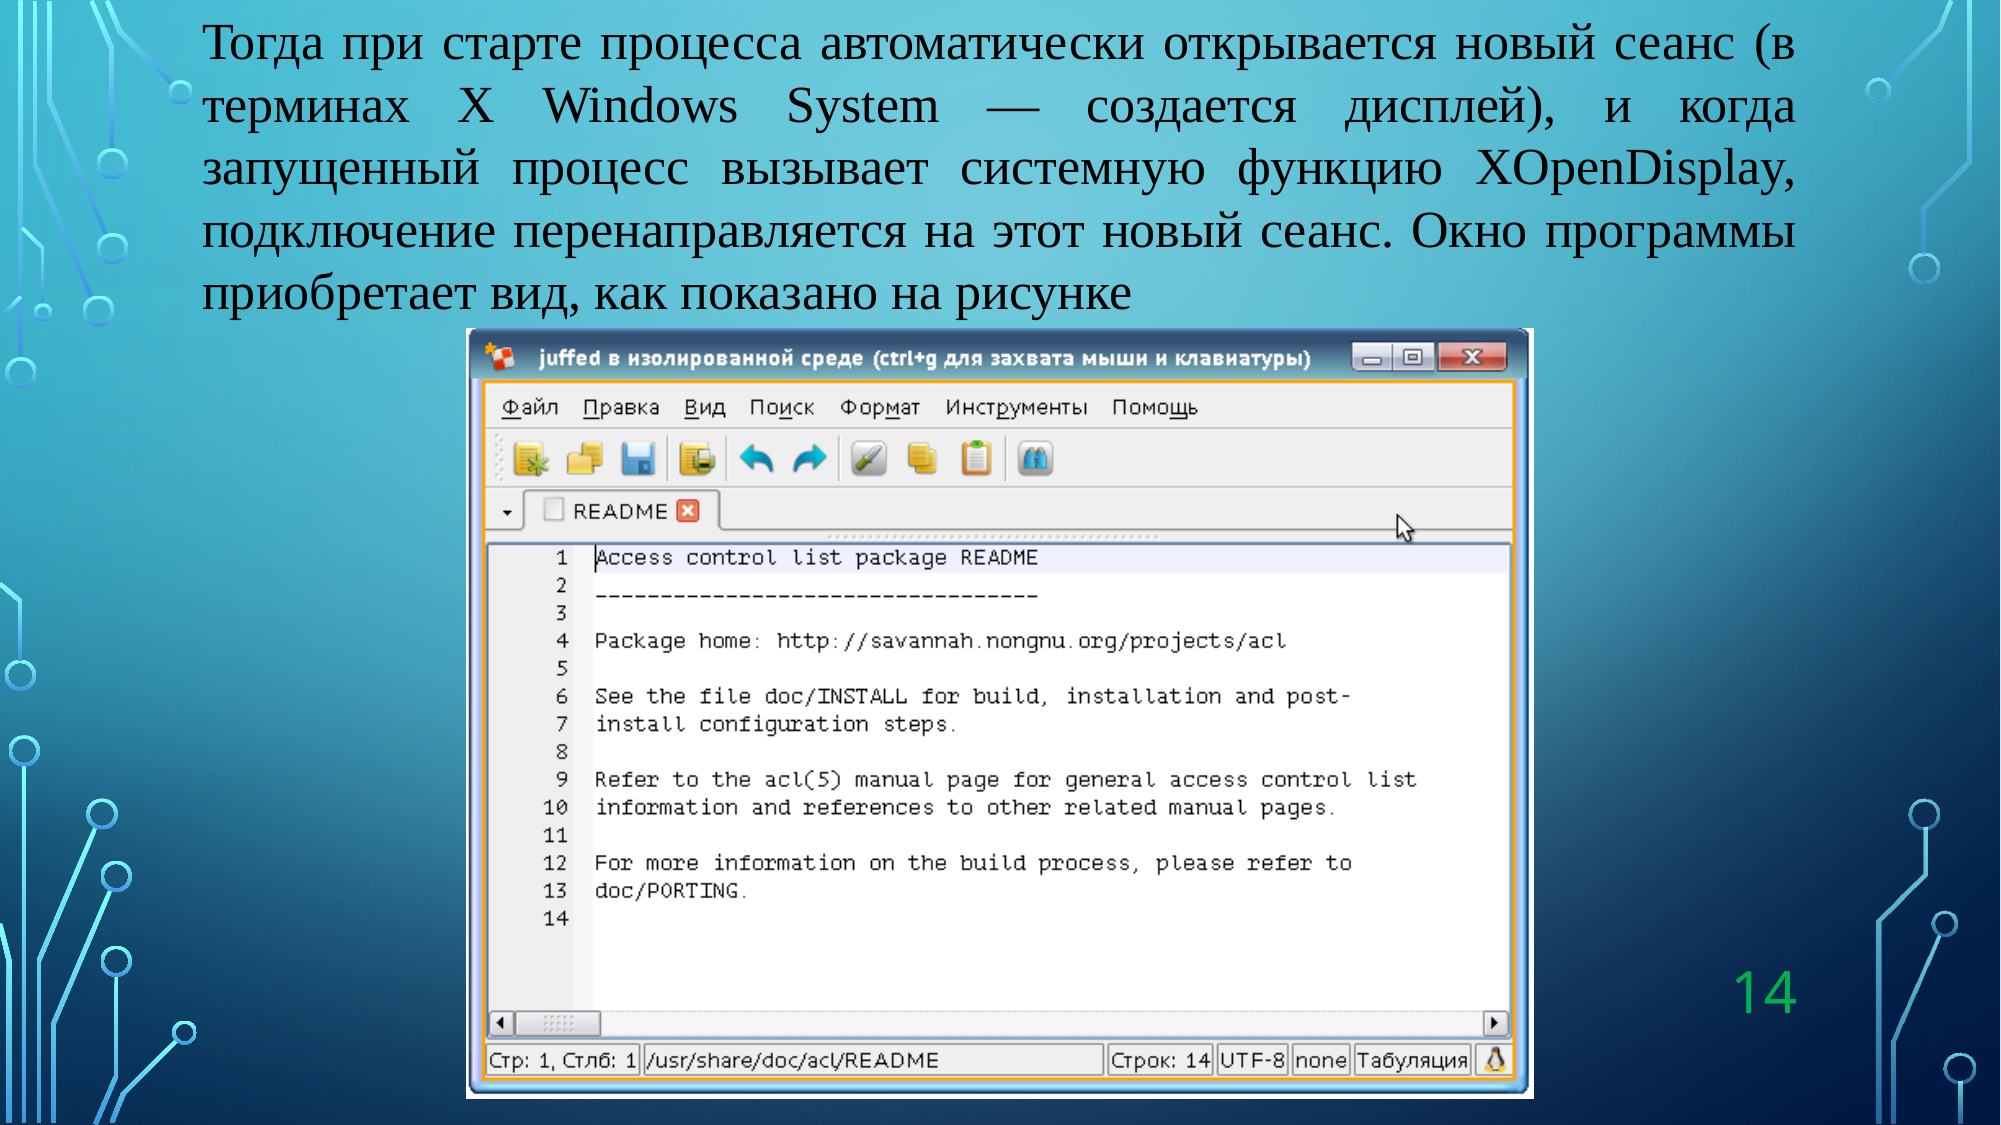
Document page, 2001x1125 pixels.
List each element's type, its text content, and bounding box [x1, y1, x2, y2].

list Тогда при старте процесса автоматически открывается новый сеанс (в терминах X Windows System — создается дисплей), и когда запущенный процесс вызывает системную функцию XOpenDisplay, подключение перенаправляется на этот новый сеанс. Окно программы приобретает вид, как показано на рисунке [187, 0, 1813, 950]
slide_number 14 [1685, 965, 1813, 1025]
picture [466, 328, 1534, 1099]
